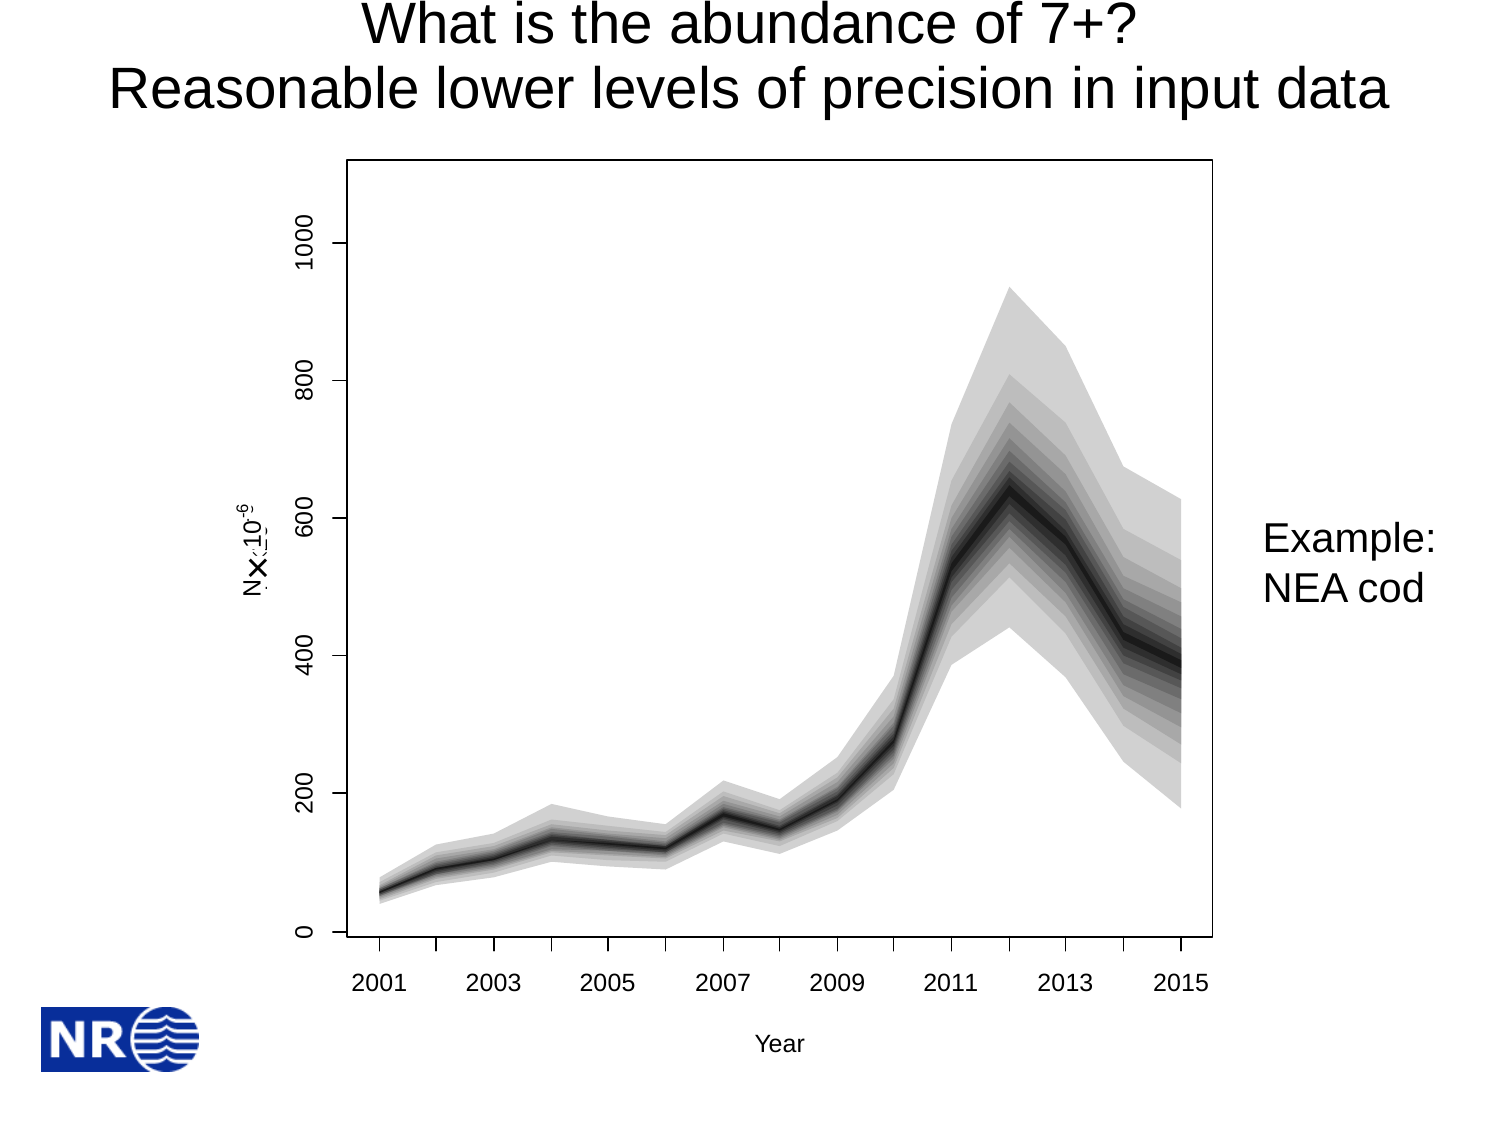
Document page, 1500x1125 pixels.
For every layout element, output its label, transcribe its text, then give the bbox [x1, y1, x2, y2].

picture [224, 37, 1276, 1087]
picture [41, 1007, 199, 1072]
text_box What is the abundance of 7+? Reasonable lower levels of precision in input data [74, 0, 1425, 172]
text_box Example: NEA cod [1279, 503, 1452, 619]
